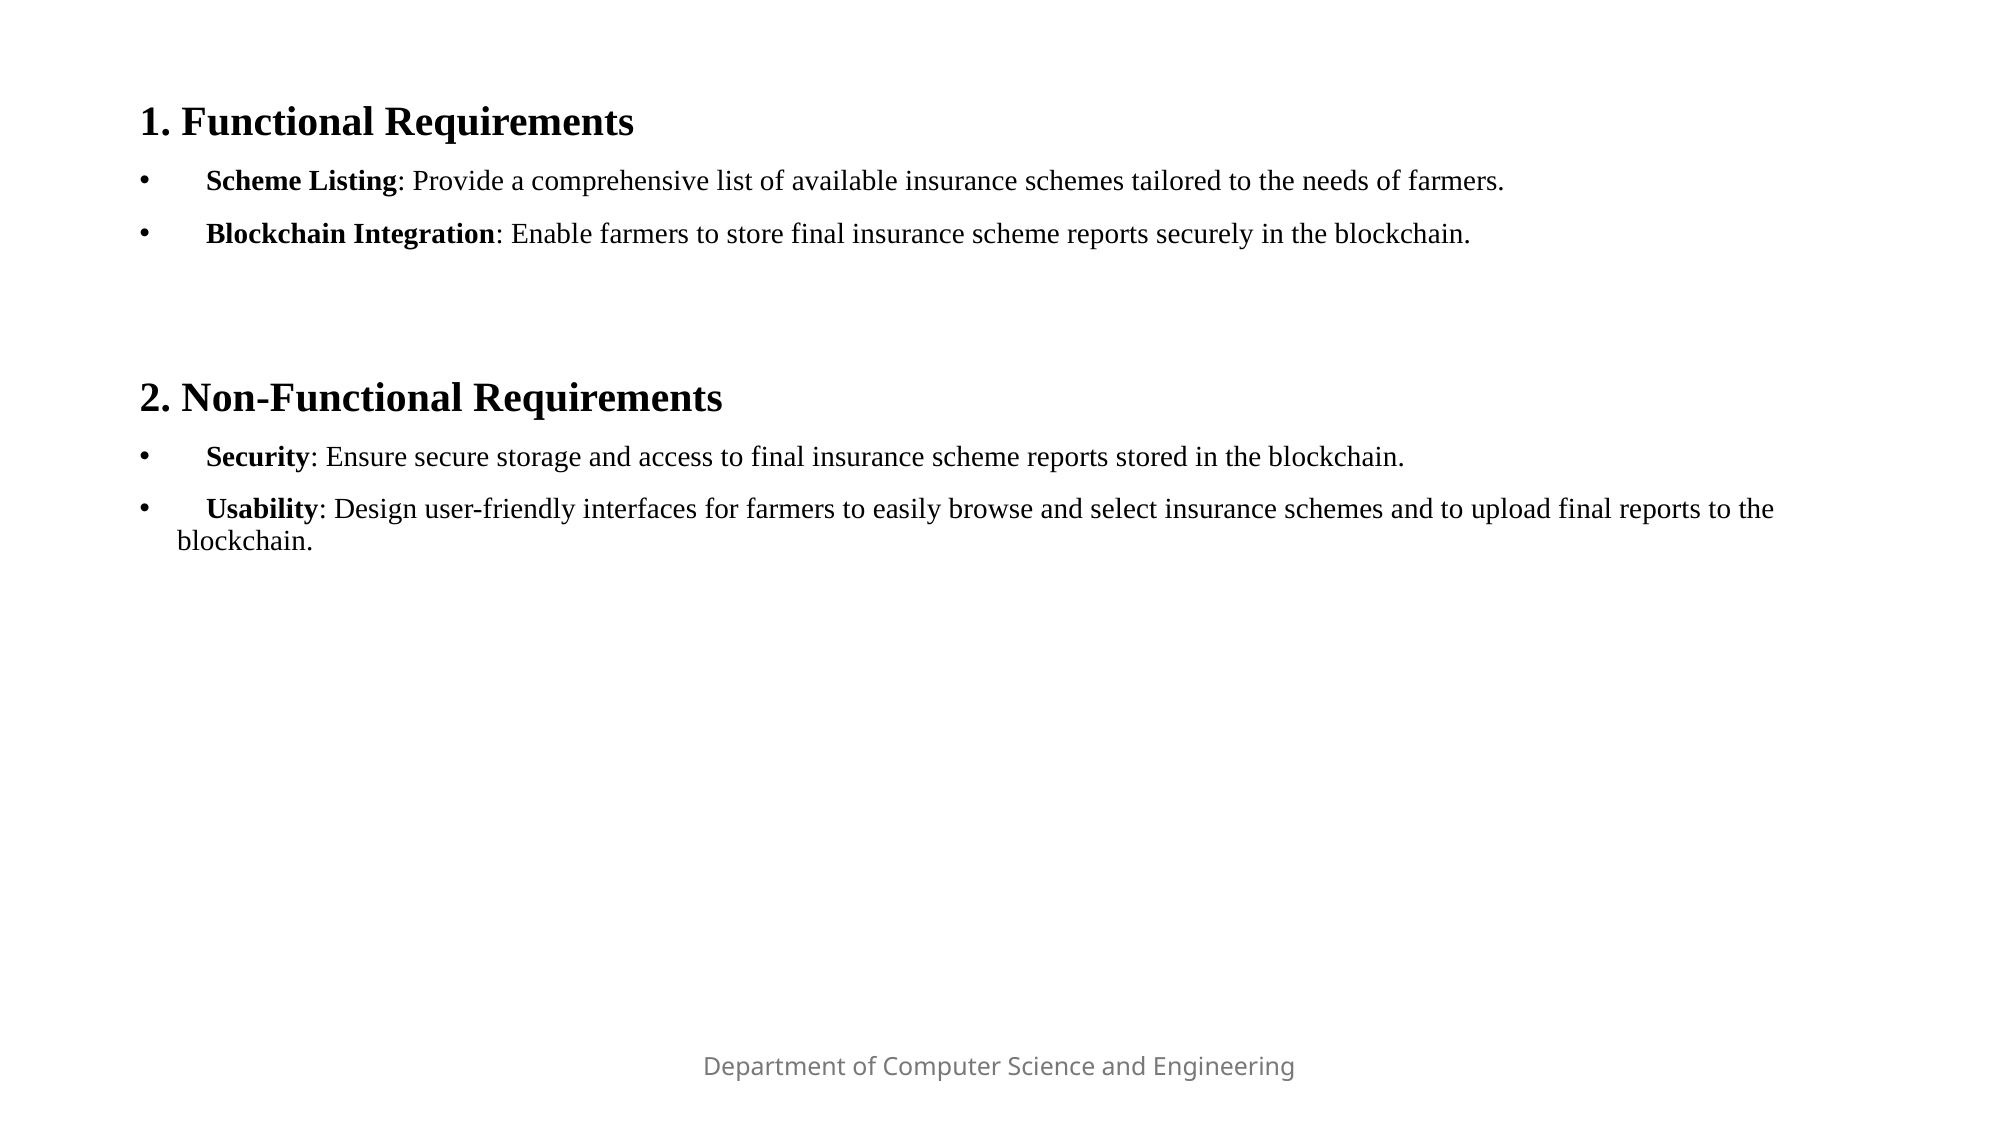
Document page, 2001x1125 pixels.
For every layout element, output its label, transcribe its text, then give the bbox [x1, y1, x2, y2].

list 1. Functional Requirements Scheme Listing: Provide a comprehensive list of available insurance schemes tailored to the needs of farmers. Blockchain Integration: Enable farmers to store final insurance scheme reports securely in the blockchain. 2. Non-Functional Requirements Security: Ensure secure storage and access to final insurance scheme reports stored in the blockchain. Usability: Design user-friendly interfaces for farmers to easily browse and select insurance schemes and to upload final reports to the blockchain. [124, 92, 1863, 799]
footer Department of Computer Science and Engineering [662, 1059, 1338, 1103]
